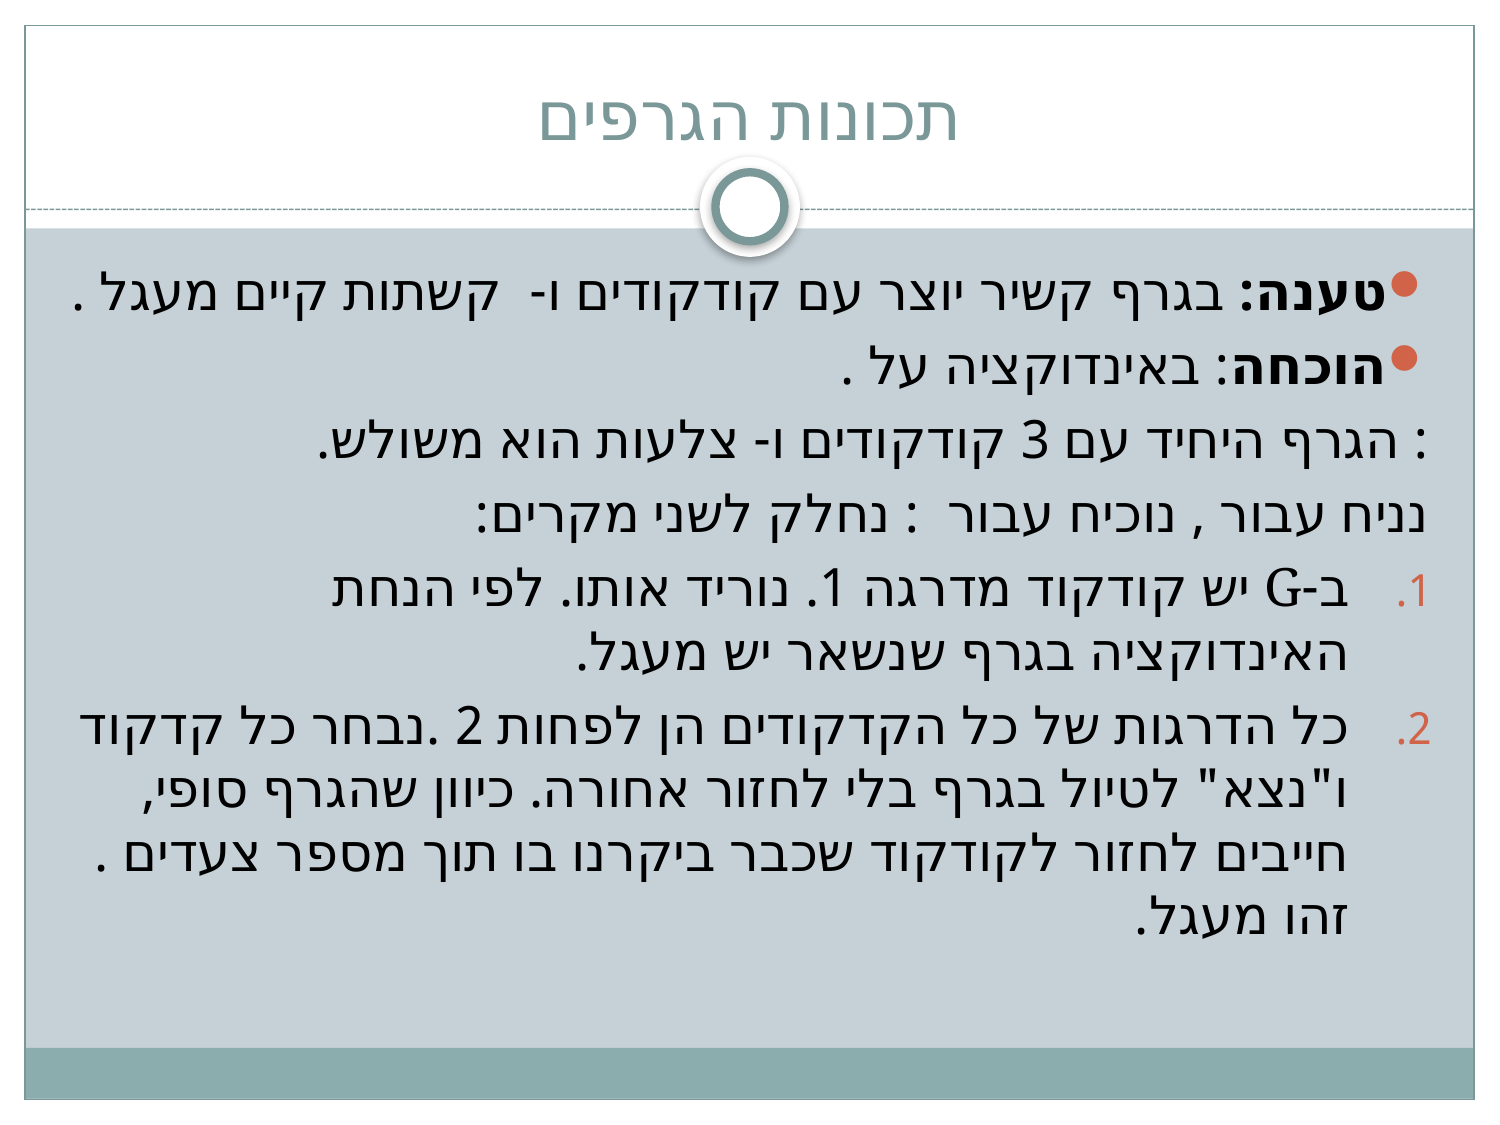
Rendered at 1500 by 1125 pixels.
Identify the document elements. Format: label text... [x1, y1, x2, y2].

title תכונות הגרפים [49, 37, 1450, 162]
